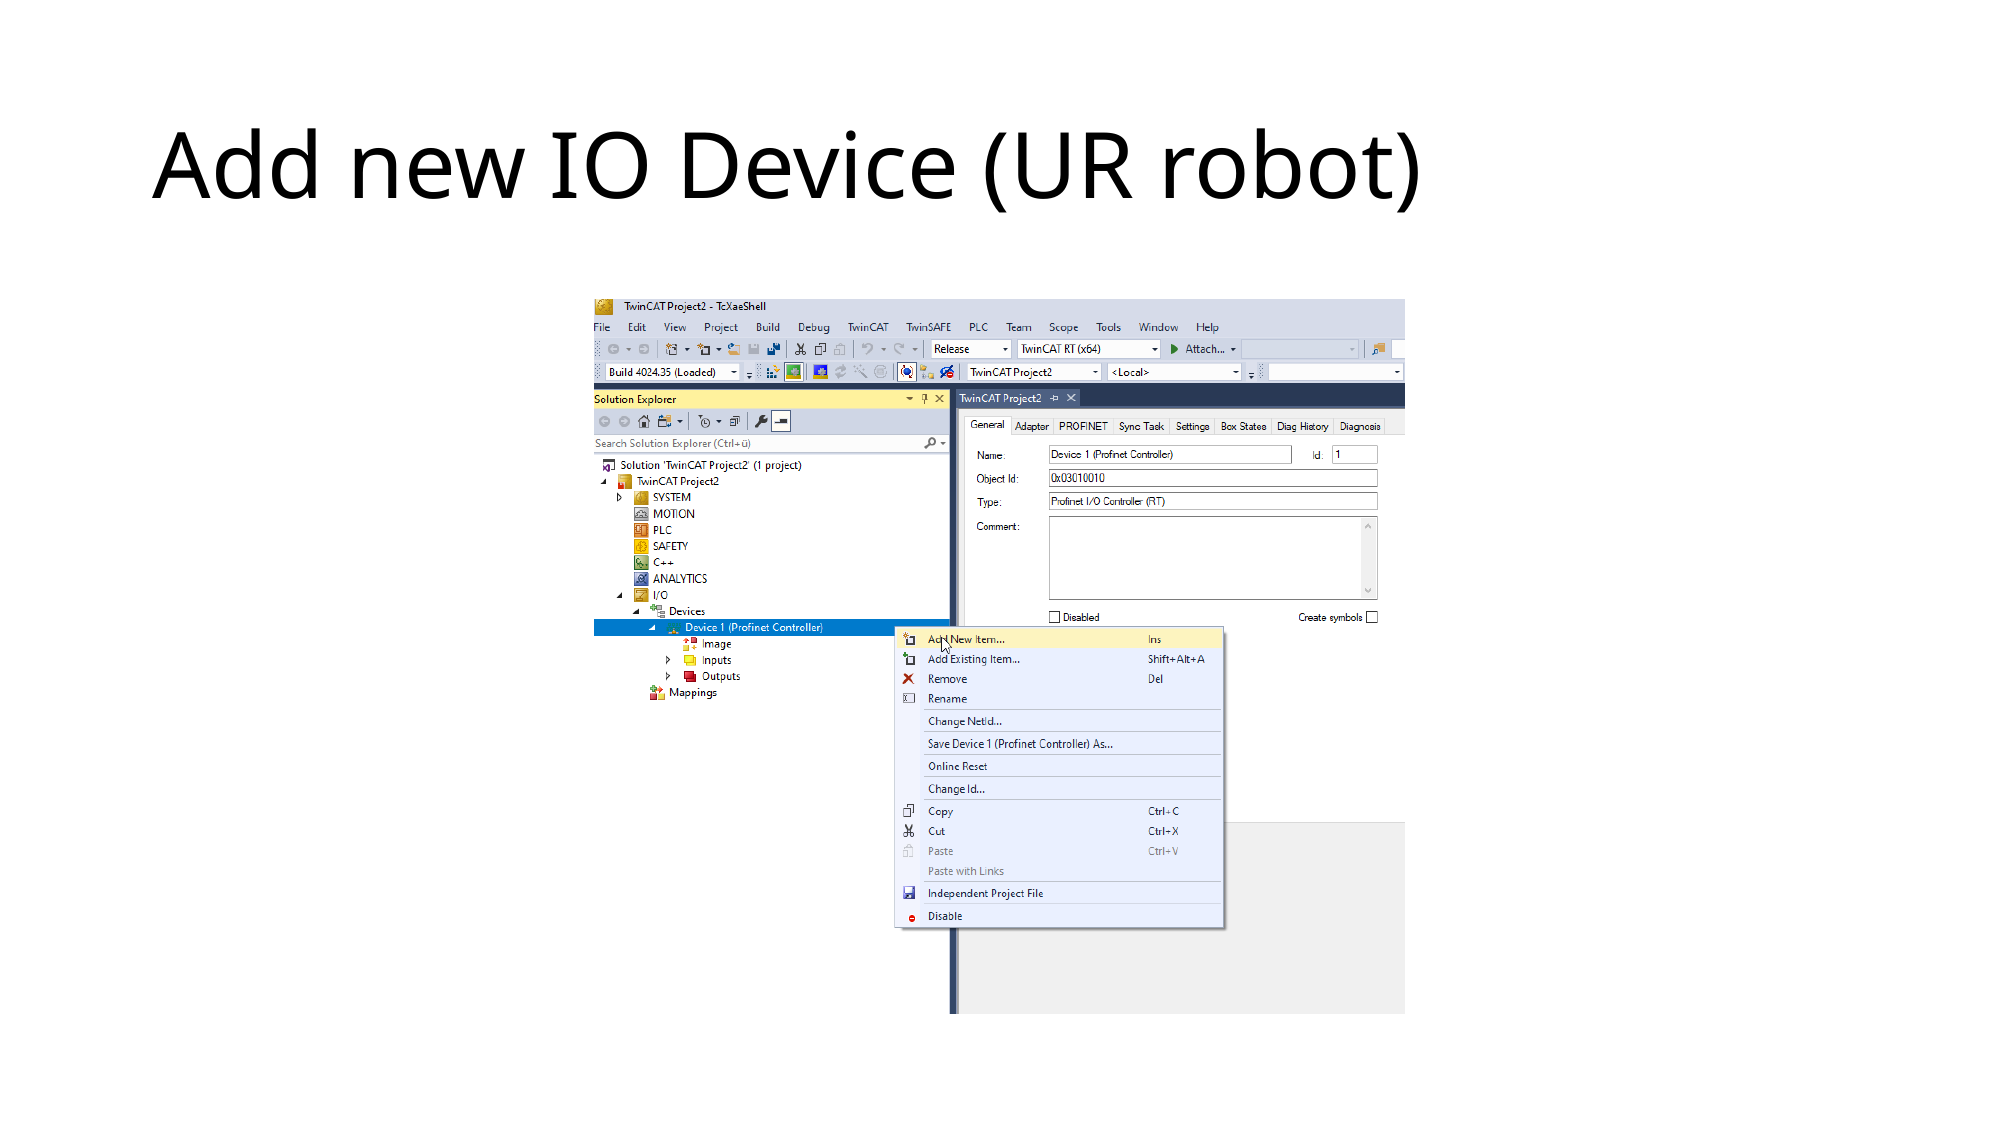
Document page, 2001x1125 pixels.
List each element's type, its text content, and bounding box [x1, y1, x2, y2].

title Add new IO Device (UR robot) [137, 59, 1863, 278]
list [594, 299, 1405, 1014]
